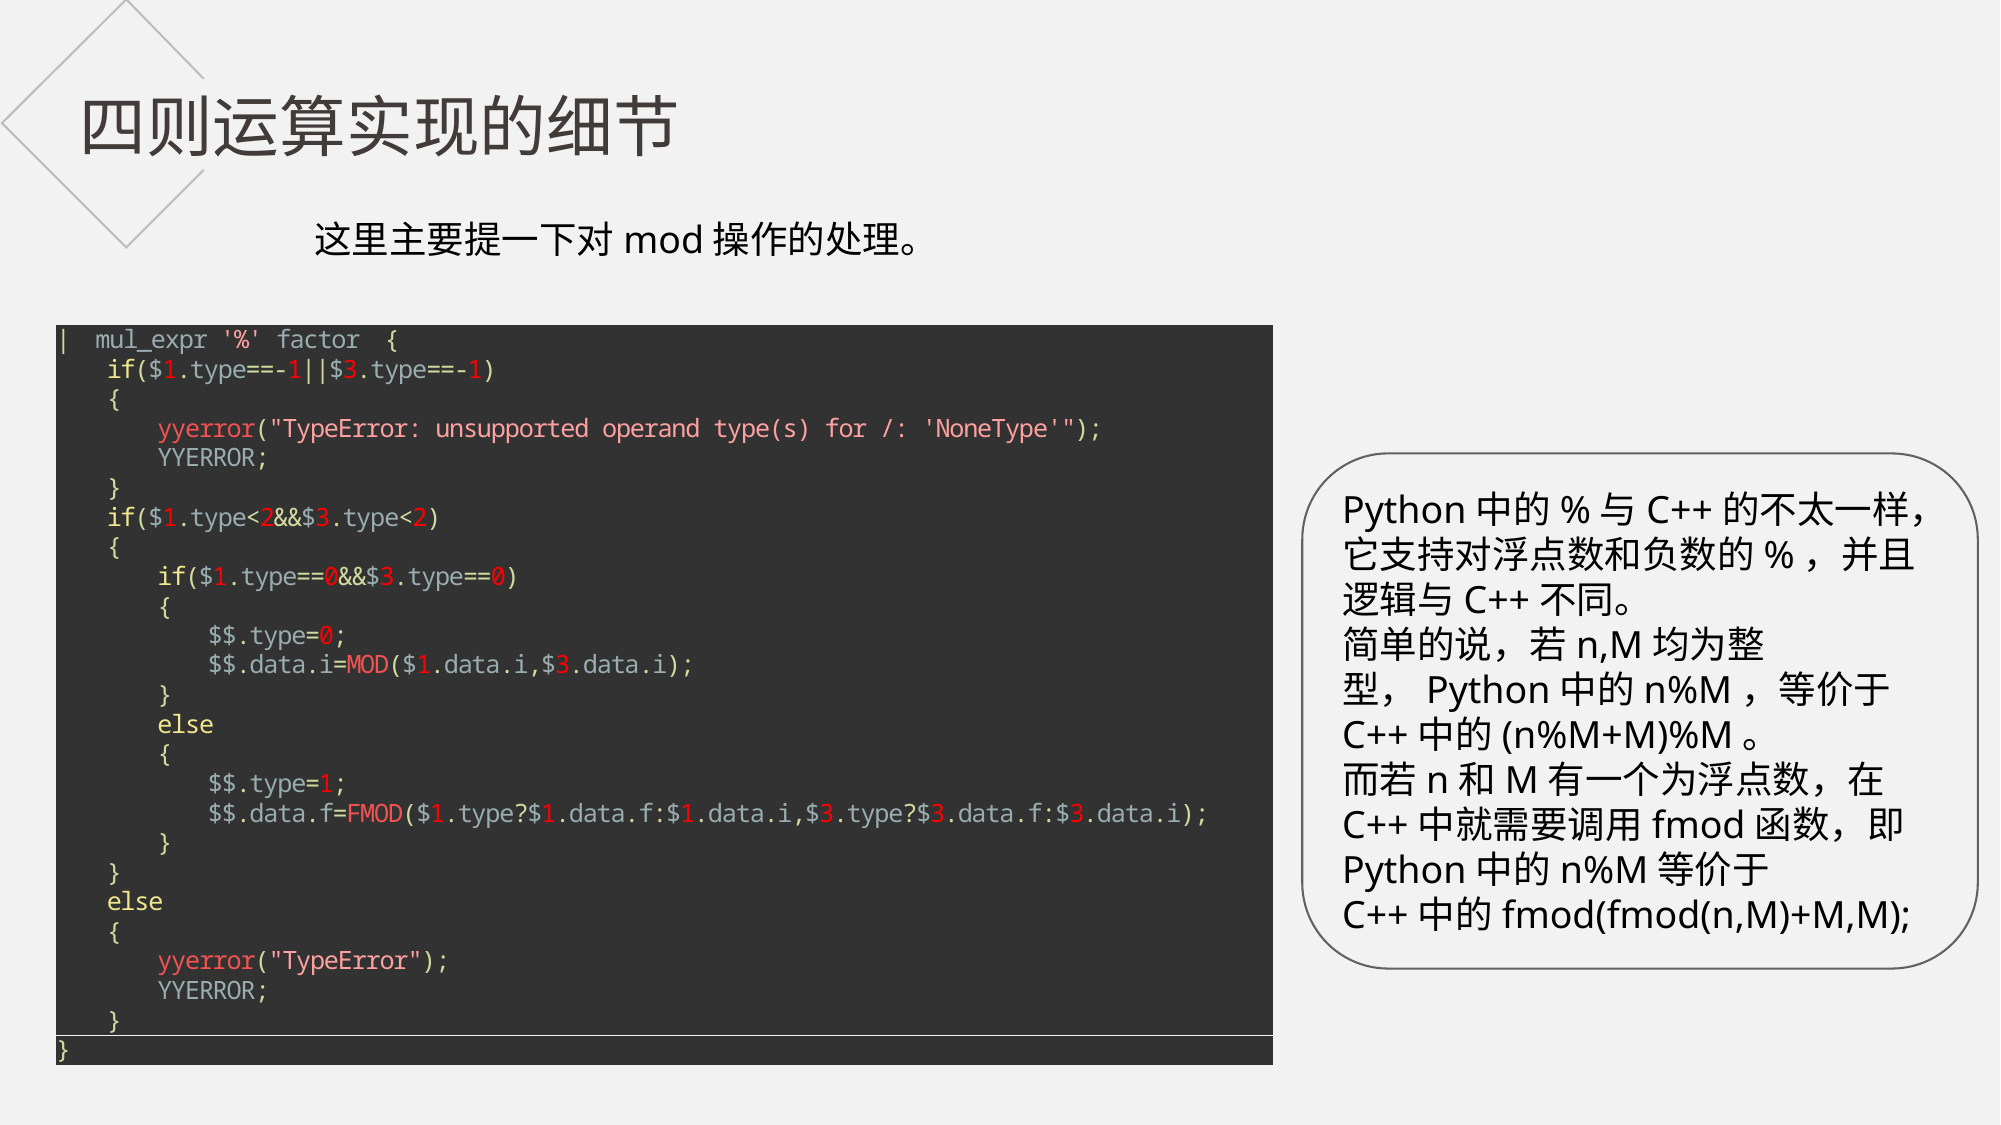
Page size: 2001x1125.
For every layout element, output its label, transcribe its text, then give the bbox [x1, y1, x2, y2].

text_box Python中的%与C++的不太一样，它支持对浮点数和负数的%，并且逻辑与C++不同。 简单的说，若n,M均为整型，Python中的n%M，等价于C++中的(n%M+M)%M。 而若n和M有一个为浮点数，在C++中就需要调用fmod函数，即Python中的n%M等价于 C++中的fmod(fmod(n,M)+M,M); [1301, 452, 1979, 970]
text_box 四则运算实现的细节 [204, 77, 704, 172]
text_box 这里主要提一下对mod操作的处理。 [299, 208, 953, 269]
picture [55, 325, 1274, 1102]
text_box [0, 0, 205, 249]
